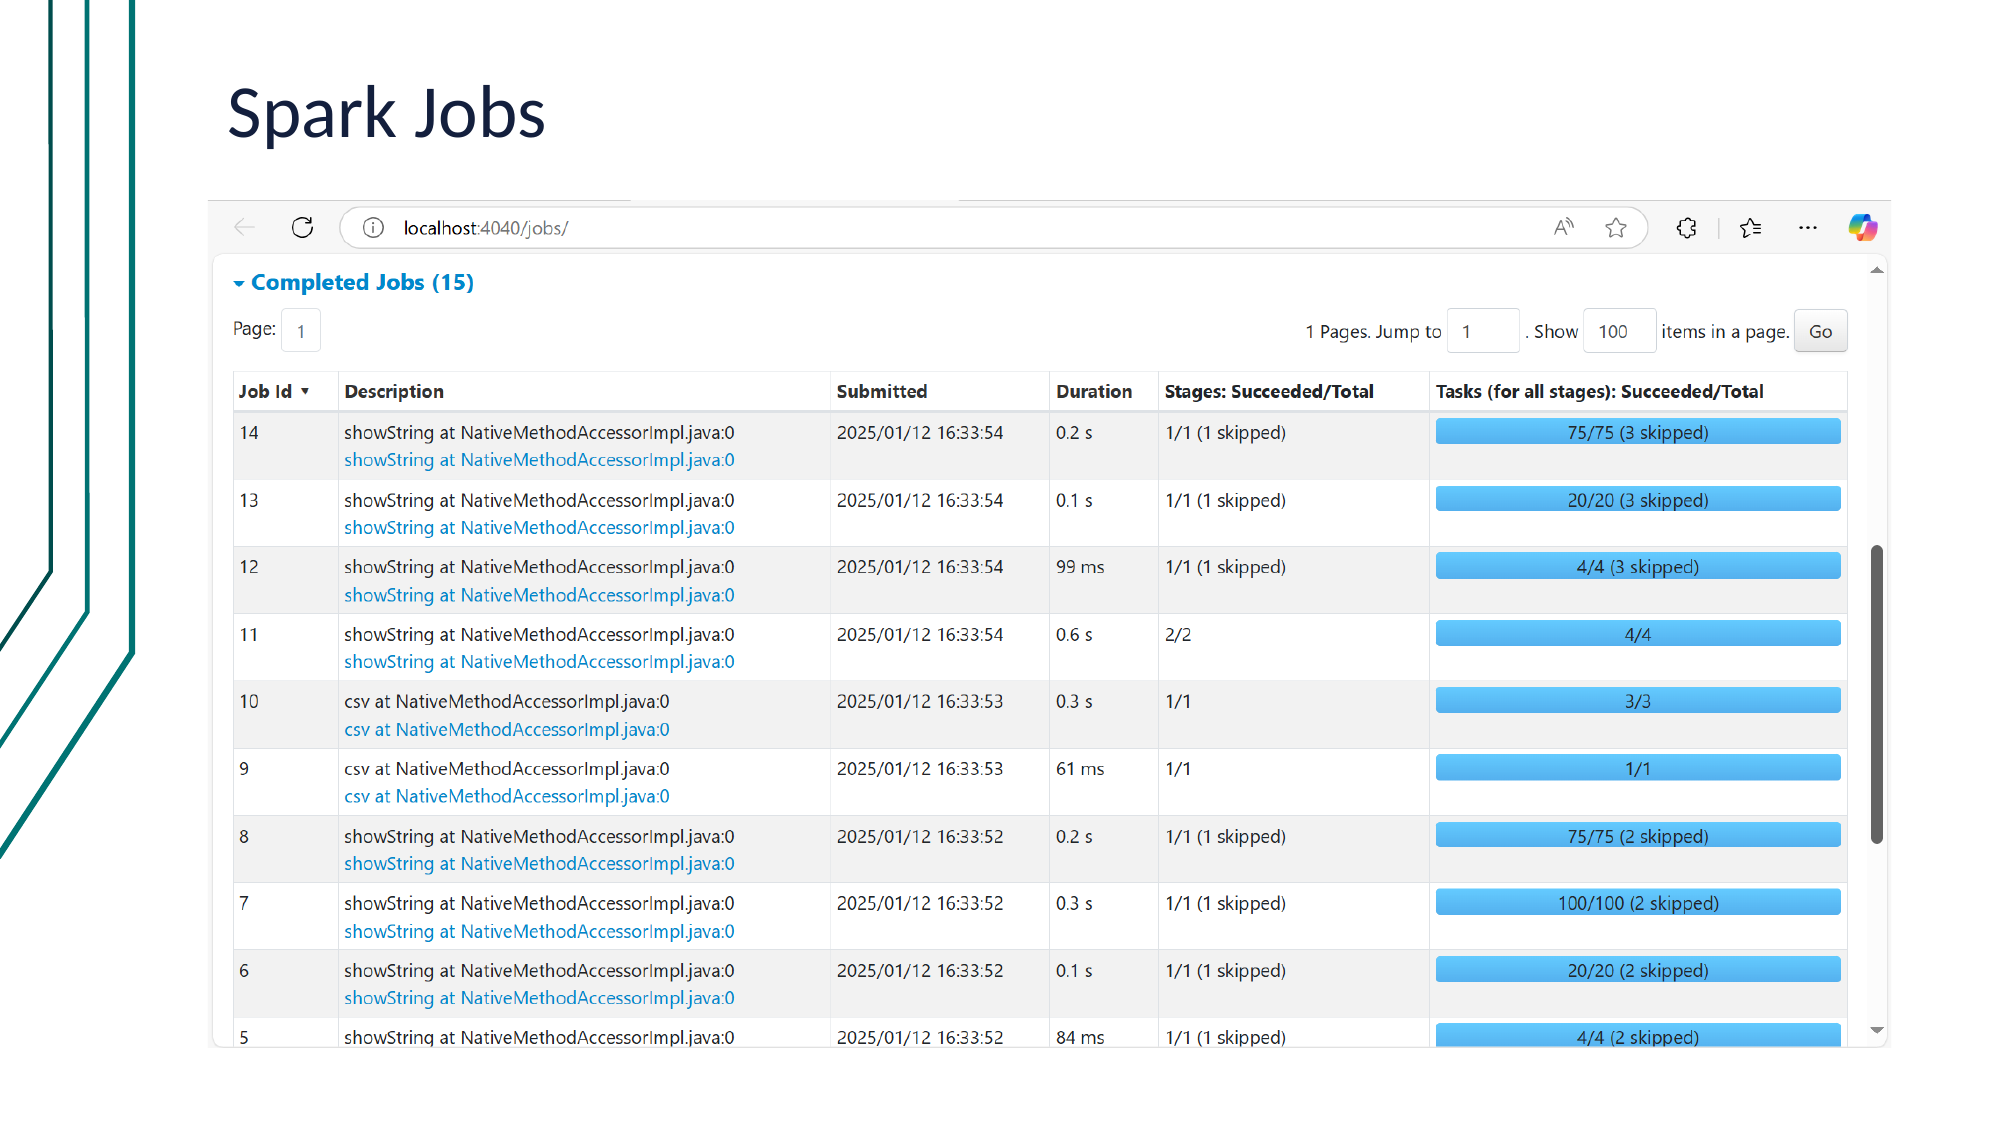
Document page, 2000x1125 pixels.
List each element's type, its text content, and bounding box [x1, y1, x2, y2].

title Spark Jobs [207, 0, 1908, 164]
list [207, 199, 1892, 1048]
